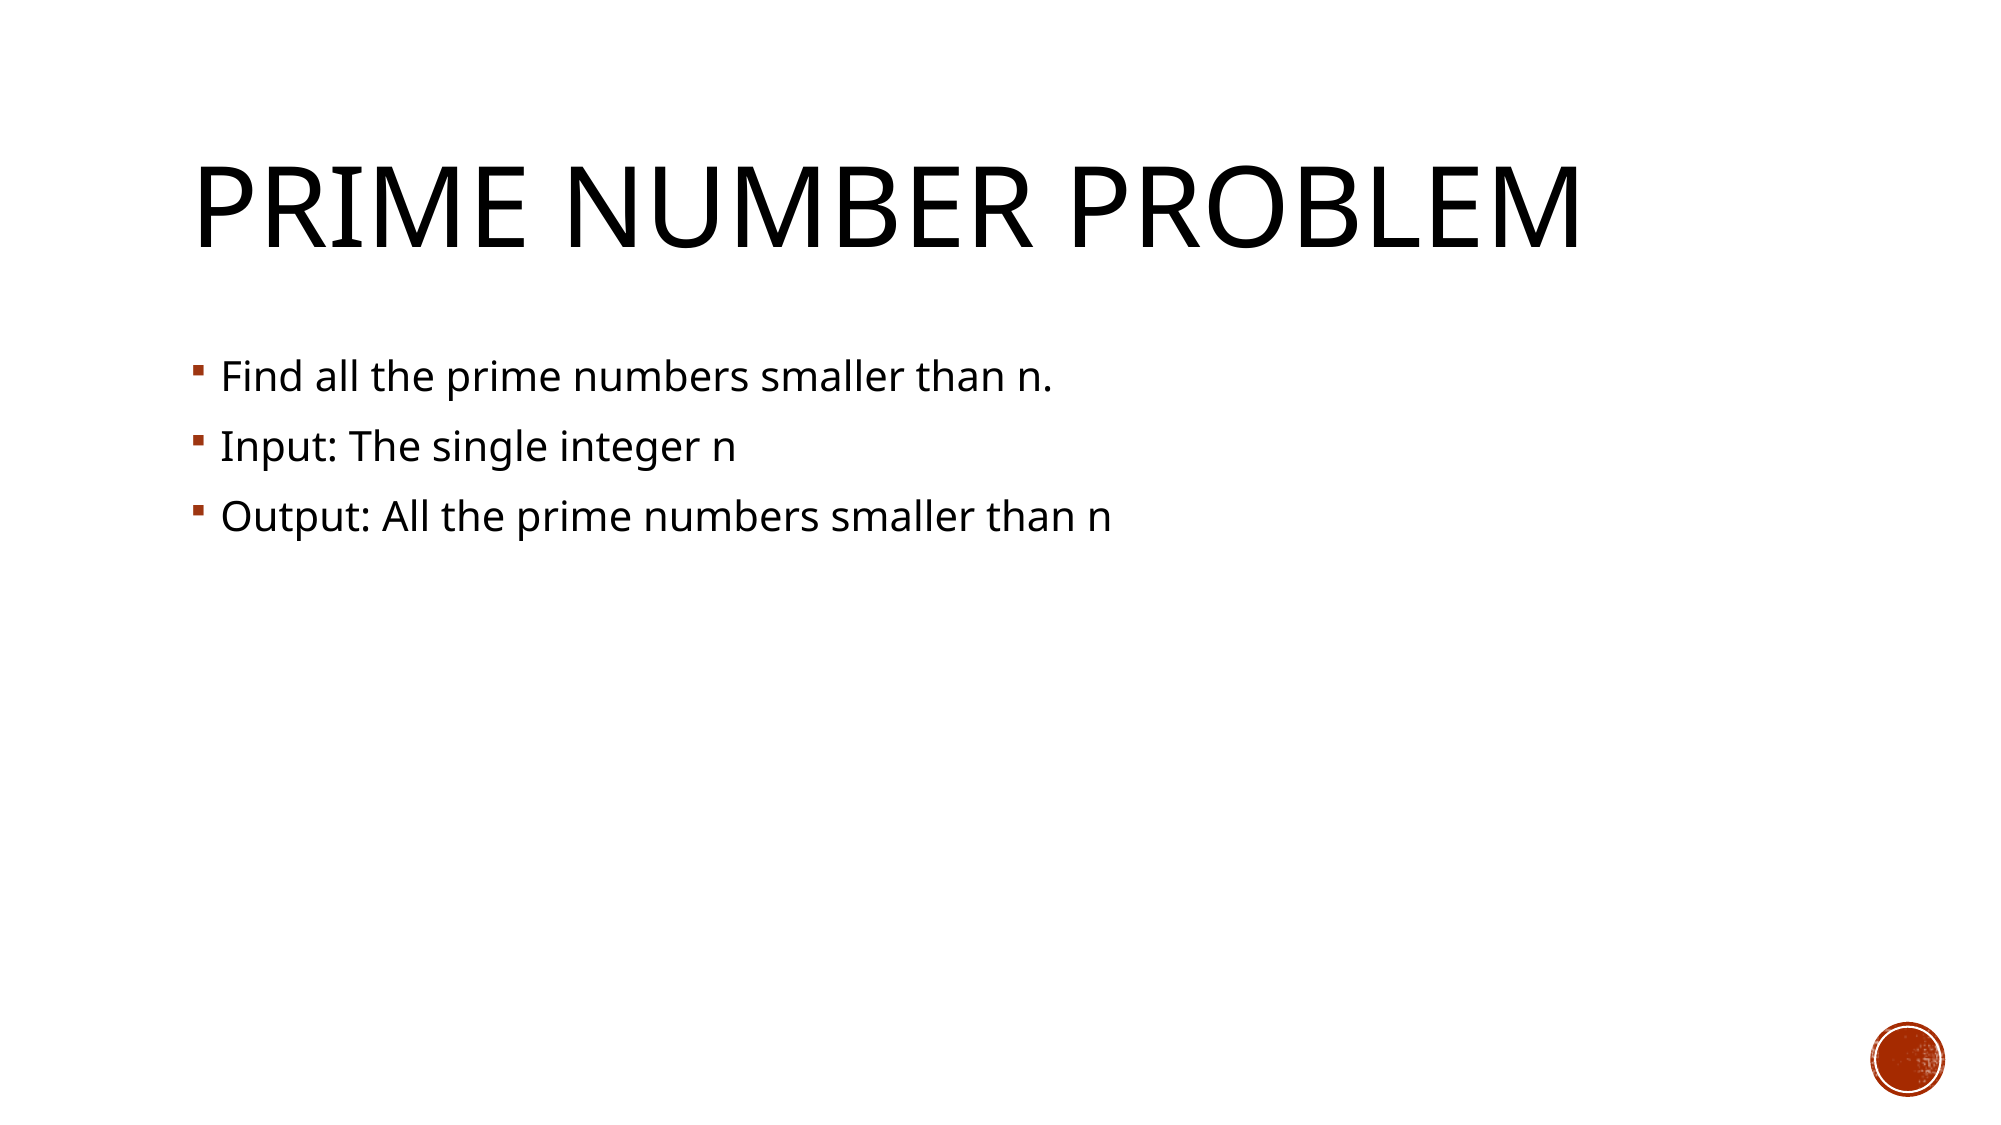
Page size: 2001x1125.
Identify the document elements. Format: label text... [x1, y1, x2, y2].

title Prime number problem [175, 79, 1826, 344]
list Find all the prime numbers smaller than n. Input: The single integer n Output: All the prime numbers smaller than n [175, 348, 1826, 1013]
